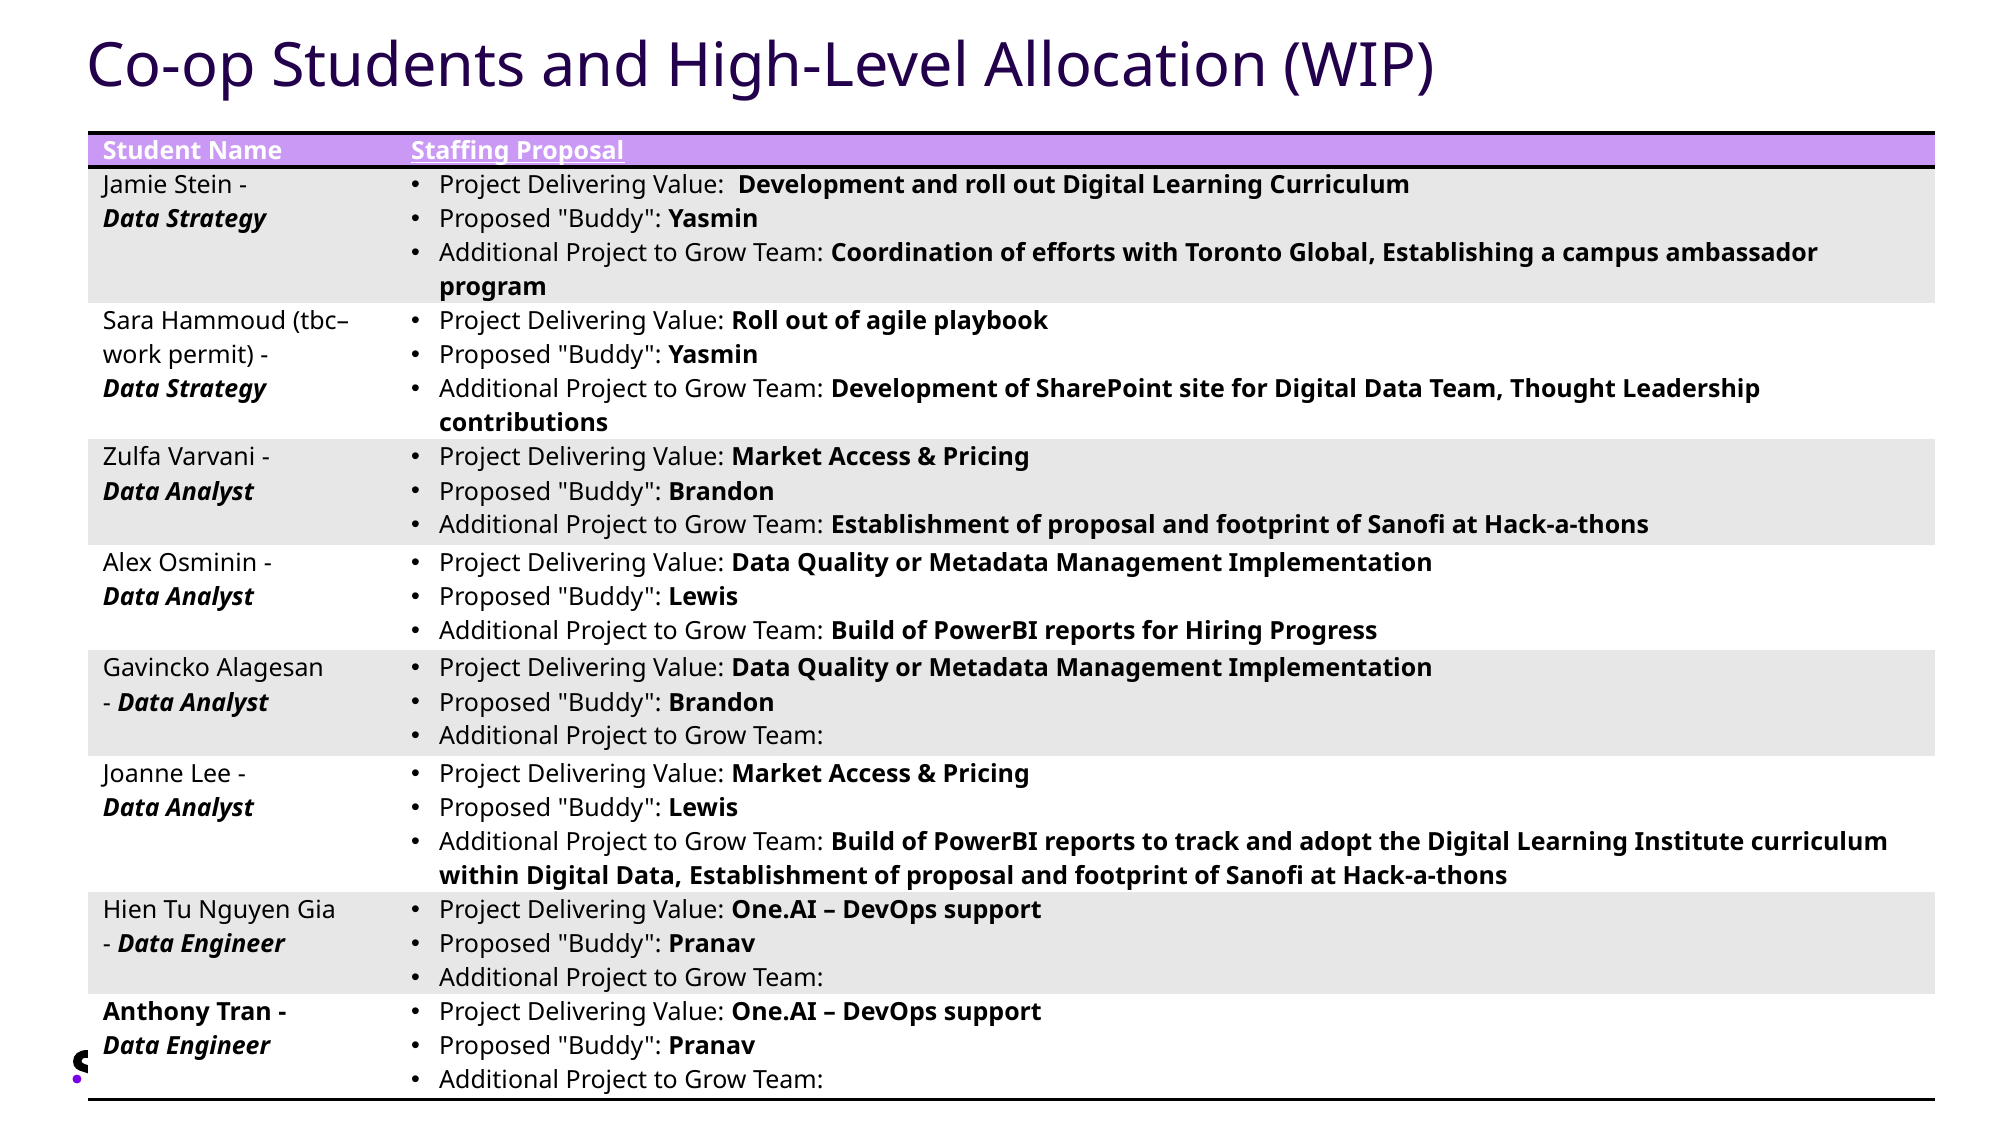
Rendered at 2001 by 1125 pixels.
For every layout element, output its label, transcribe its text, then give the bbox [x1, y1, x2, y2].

table_header Staffing Proposal [396, 135, 1935, 165]
table_cell Joanne Lee - Data Analyst [88, 756, 396, 892]
table_cell Jamie Stein - Data Strategy [88, 169, 396, 303]
table_cell Project Delivering Value: One.AI – DevOps support Proposed "Buddy": Pranav Additional Project to Grow Team: [396, 892, 1935, 994]
table_cell Alex Osminin - Data Analyst [88, 545, 396, 650]
table_cell Hien Tu Nguyen Gia - Data Engineer [88, 892, 396, 994]
table_cell Sara Hammoud (tbc– work permit) - Data Strategy [88, 303, 396, 439]
table_cell Gavincko Alagesan - Data Analyst [88, 650, 396, 756]
table_cell Project Delivering Value: Development and roll out Digital Learning Curriculum Proposed "Buddy": Yasmin Additional Project to Grow Team: Coordination of efforts with Toronto Global, Establishing a campus ambassador program [396, 169, 1935, 303]
table_header Student Name [88, 135, 396, 165]
text_box Co-op Students and High-Level Allocation (WIP) [85, 33, 1845, 157]
table_cell Project Delivering Value: Roll out of agile playbook Proposed "Buddy": Yasmin Additional Project to Grow Team: Development of SharePoint site for Digital Data Team, Thought Leadership contributions [396, 303, 1935, 439]
table_cell Project Delivering Value: One.AI – DevOps support Proposed "Buddy": Pranav Additional Project to Grow Team: [396, 994, 1935, 1098]
table_cell Project Delivering Value: Market Access & Pricing Proposed "Buddy": Brandon Additional Project to Grow Team: Establishment of proposal and footprint of Sanofi at Hack-a-thons [396, 439, 1935, 545]
table_cell Project Delivering Value: Data Quality or Metadata Management Implementation Proposed "Buddy": Lewis Additional Project to Grow Team: Build of PowerBI reports for Hiring Progress [396, 545, 1935, 650]
table_cell Zulfa Varvani - Data Analyst [88, 439, 396, 545]
table_cell Anthony Tran - Data Engineer [88, 994, 396, 1098]
table_cell Project Delivering Value: Data Quality or Metadata Management Implementation Proposed "Buddy": Brandon Additional Project to Grow Team: [396, 650, 1935, 756]
table_cell Project Delivering Value: Market Access & Pricing Proposed "Buddy": Lewis Additional Project to Grow Team: Build of PowerBI reports to track and adopt the Digital Learning Institute curriculum within Digital Data, Establishment of proposal and footprint of Sanofi at Hack-a-thons [396, 756, 1935, 892]
